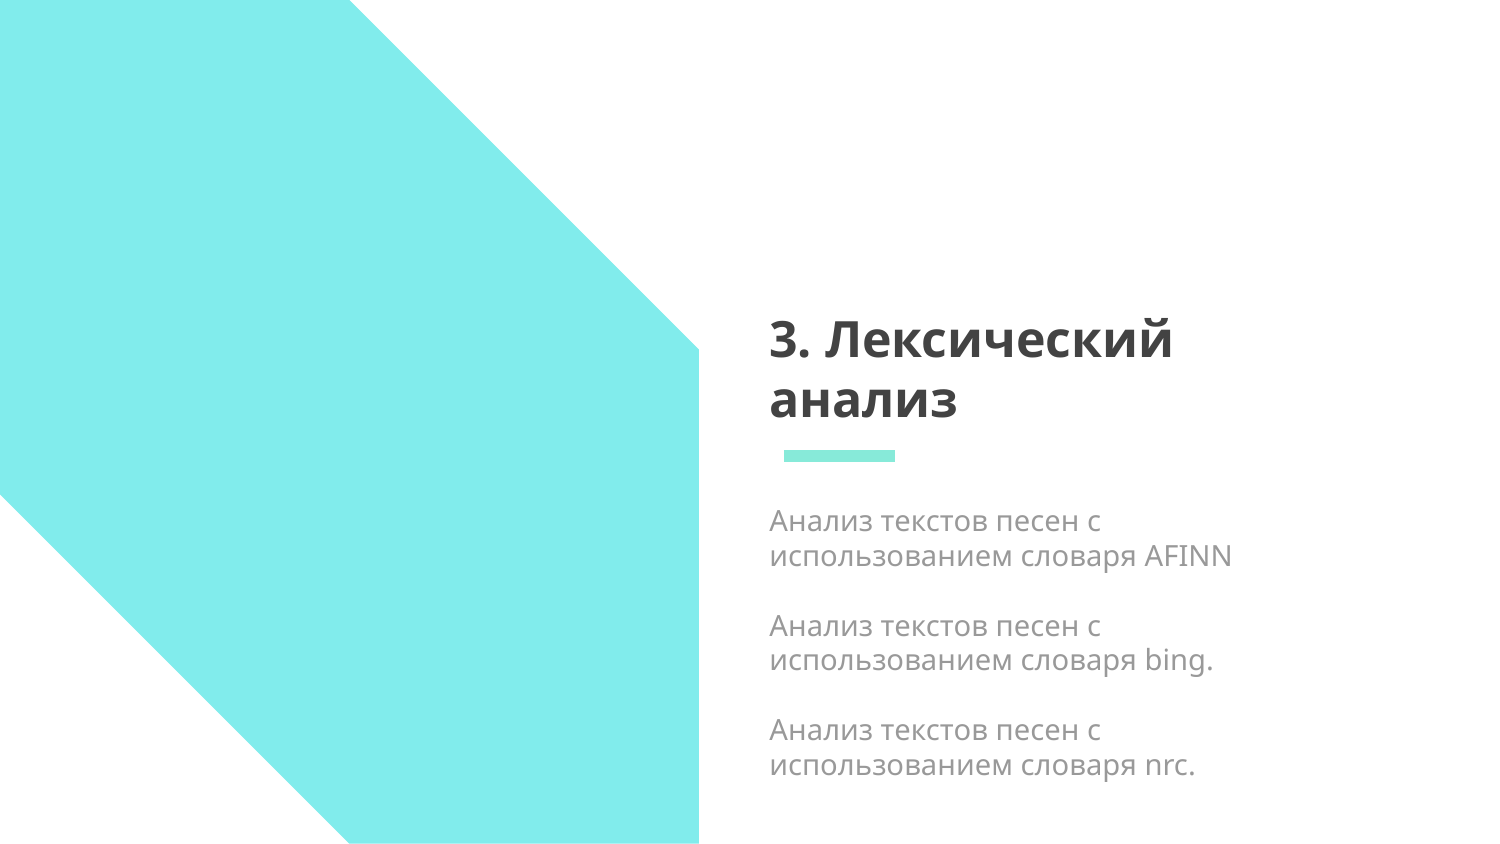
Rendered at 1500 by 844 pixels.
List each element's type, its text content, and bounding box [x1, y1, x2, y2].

subtitle Анализ текстов песен с использованием словаря AFINN Анализ текстов песен с использованием словаря bing. Анализ текстов песен с использованием словаря nrc. [754, 486, 1344, 748]
title 3. Лексический анализ [754, 244, 1344, 443]
